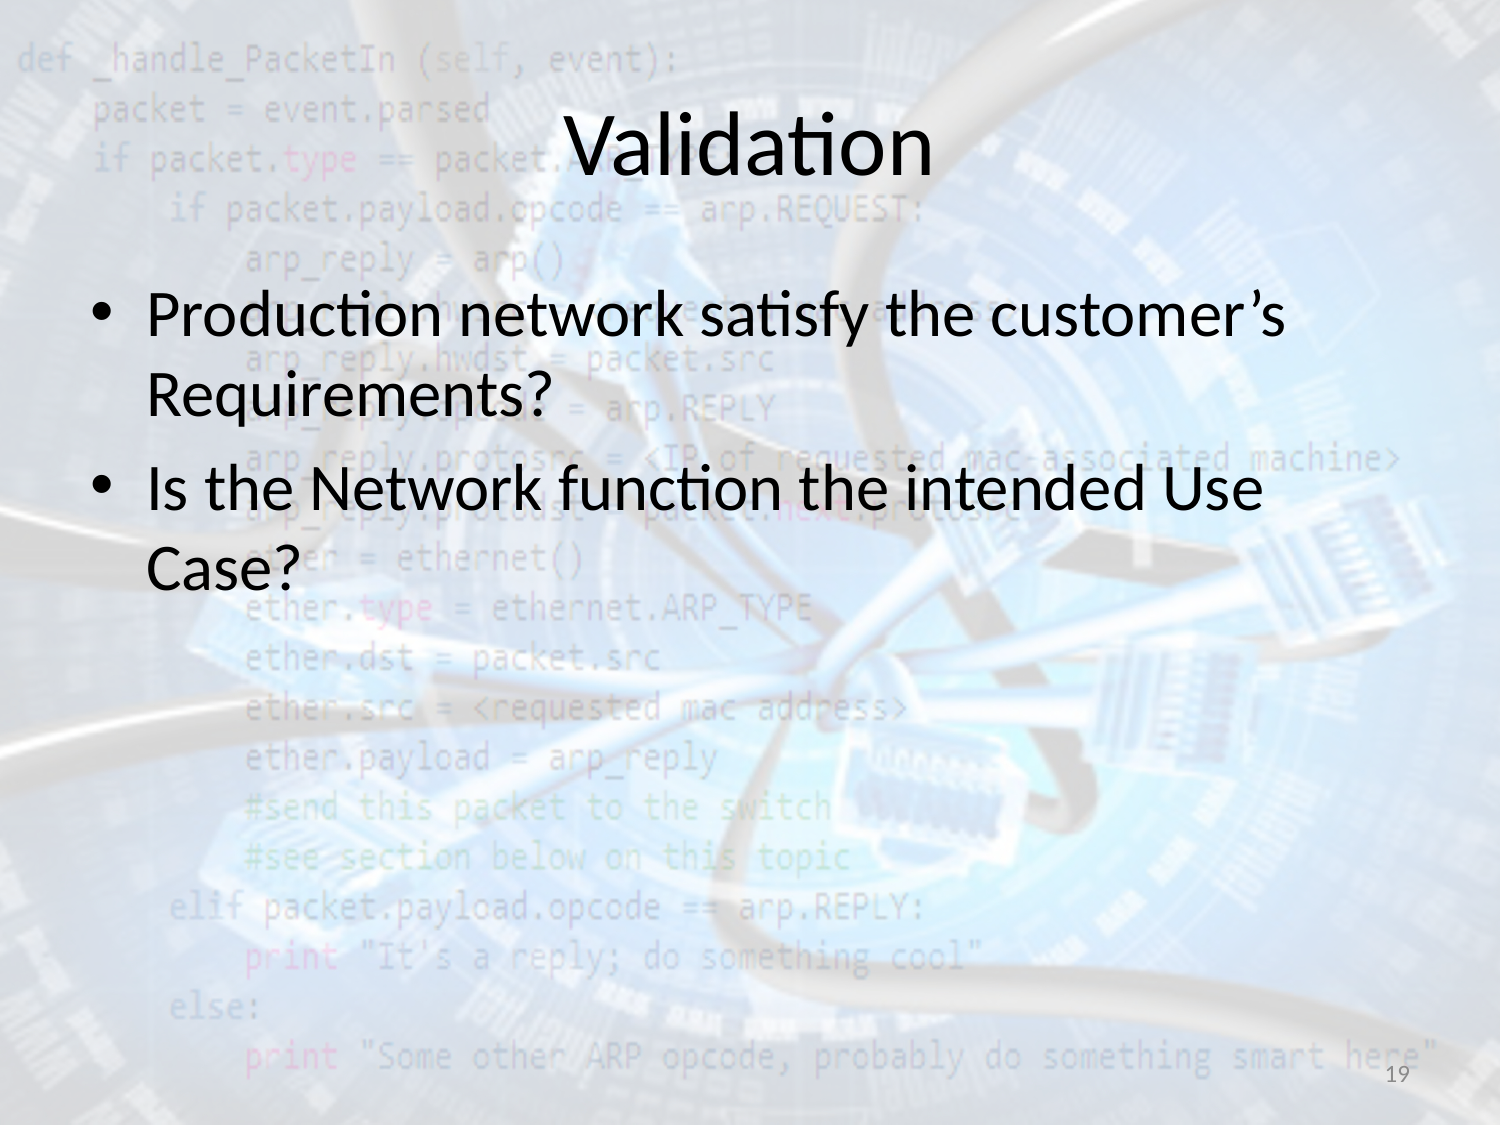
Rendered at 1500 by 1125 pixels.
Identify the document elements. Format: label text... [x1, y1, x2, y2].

slide_number 19 [1074, 1042, 1425, 1103]
list Production network satisfy the customer’s Requirements? Is the Network function the intended Use Case? [75, 262, 1425, 1005]
title Validation [75, 45, 1425, 233]
